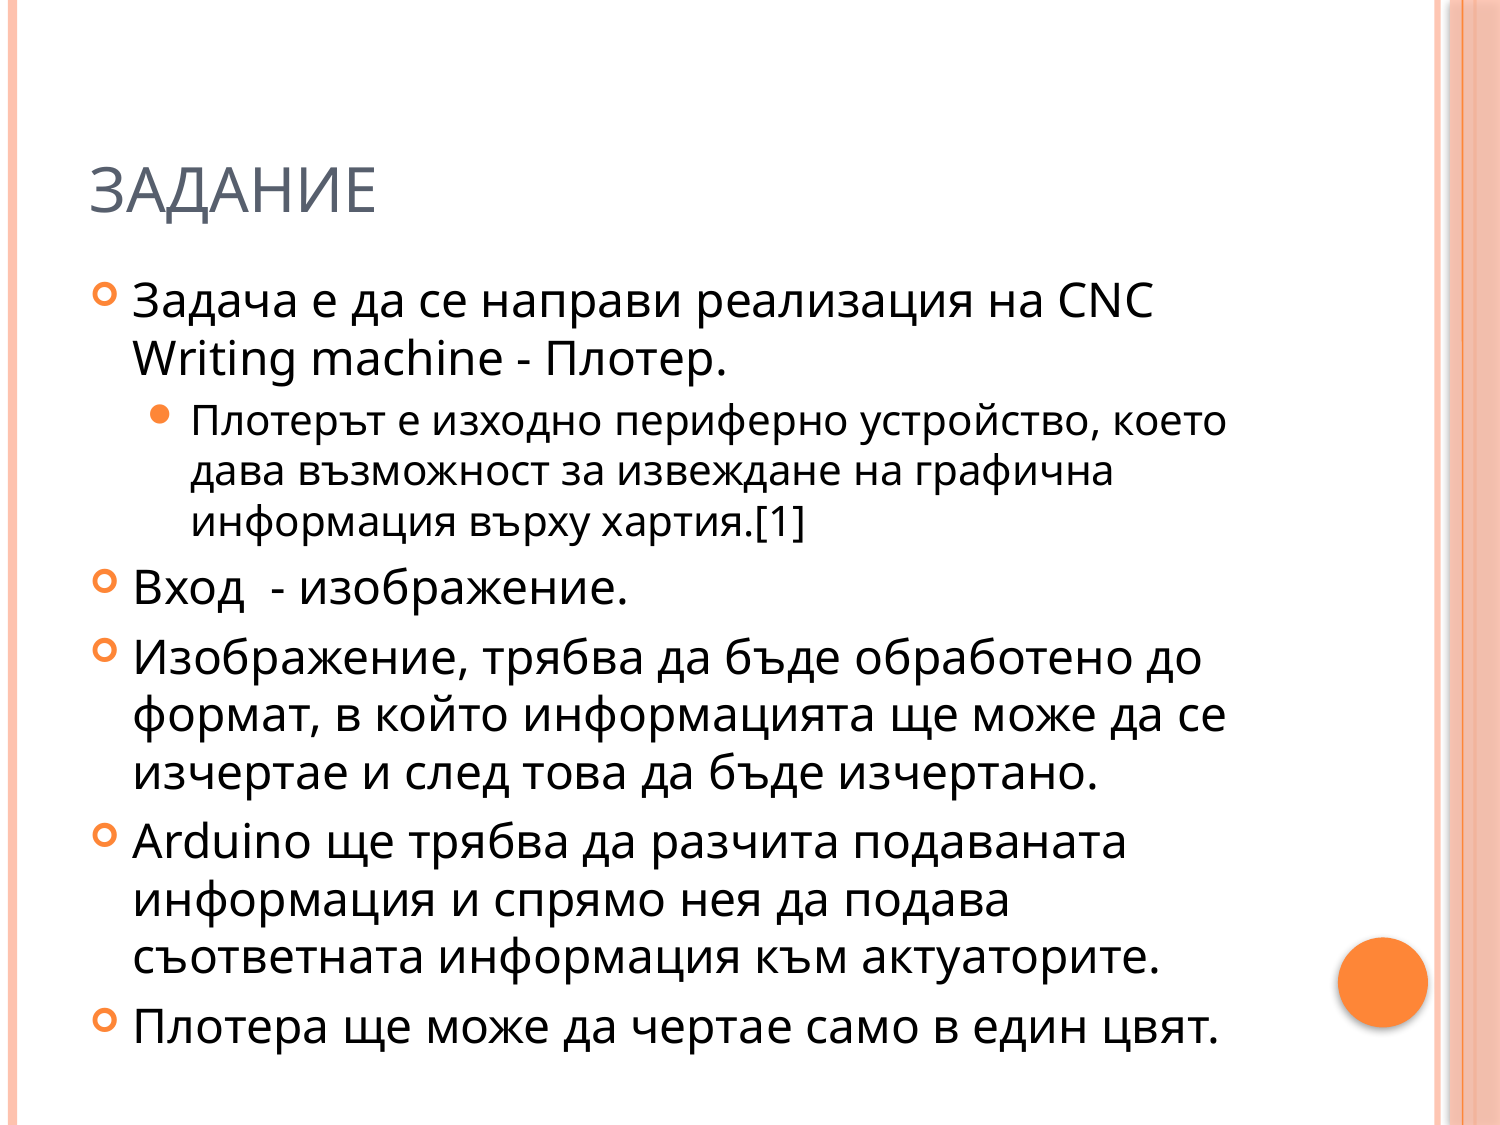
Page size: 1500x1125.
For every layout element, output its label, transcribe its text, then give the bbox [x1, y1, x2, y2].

list Задача е да се направи реализация на CNC Writing machine - Плотер. Плотерът е изходно периферно устройство, което дава възможност за извеждане на графична информация върху хартия.[1] Вход - изображение. Изображение, трябва да бъде обработено до формат, в който информацията ще може да се изчертае и след това да бъде изчертано. Arduino ще трябва да разчита подаваната информация и спрямо нея да подава съответната информация към актуаторите. Плотера ще може да чертаe само в един цвят. [75, 262, 1300, 1062]
title Задание [75, 45, 1300, 233]
